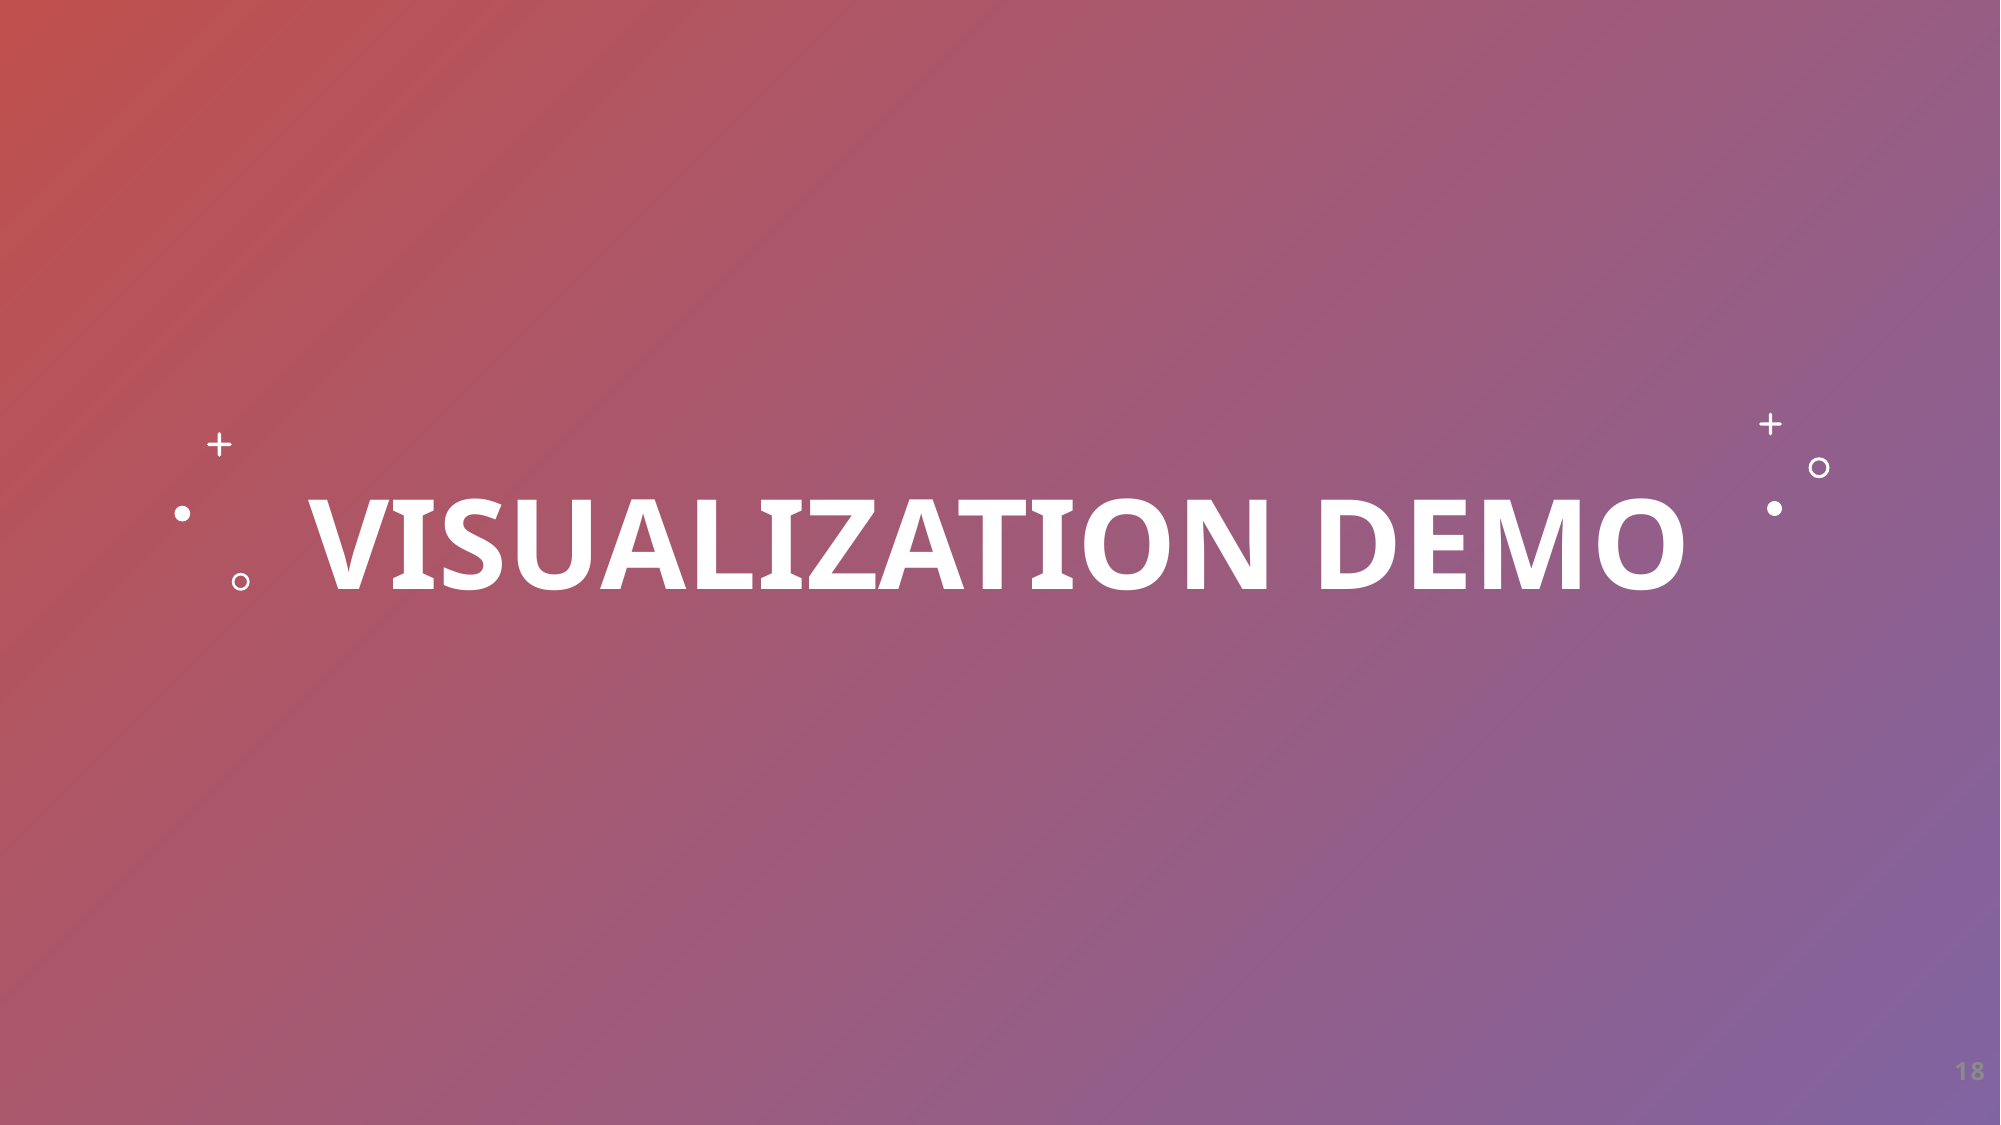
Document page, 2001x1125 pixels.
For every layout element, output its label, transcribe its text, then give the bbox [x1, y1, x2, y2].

slide_number 18 [1550, 1042, 2000, 1103]
title Visualization Demo [249, 239, 1750, 624]
